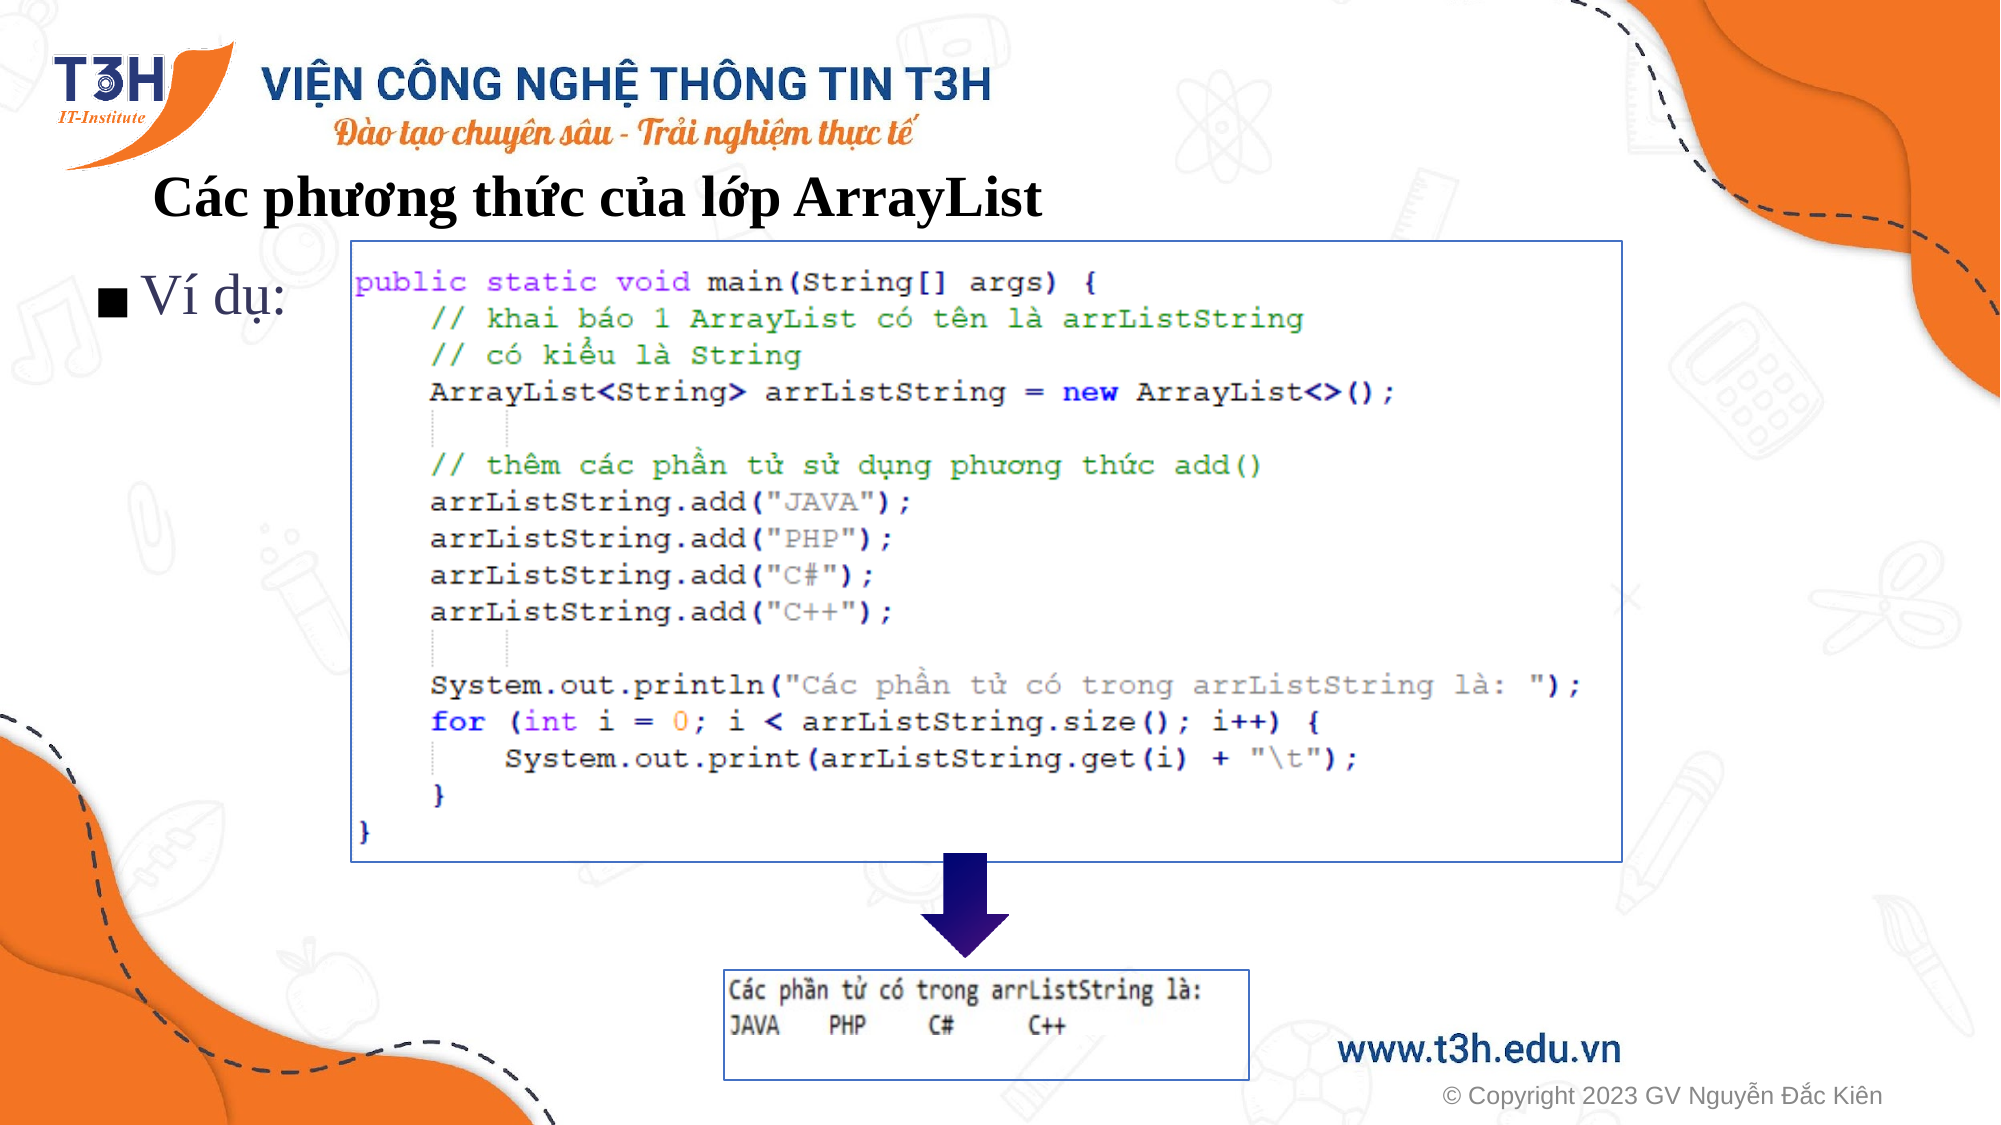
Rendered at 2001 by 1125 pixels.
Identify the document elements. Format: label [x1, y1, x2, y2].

picture [0, 0, 2000, 1125]
text_box [351, 240, 1622, 863]
text_box [723, 970, 1250, 1081]
